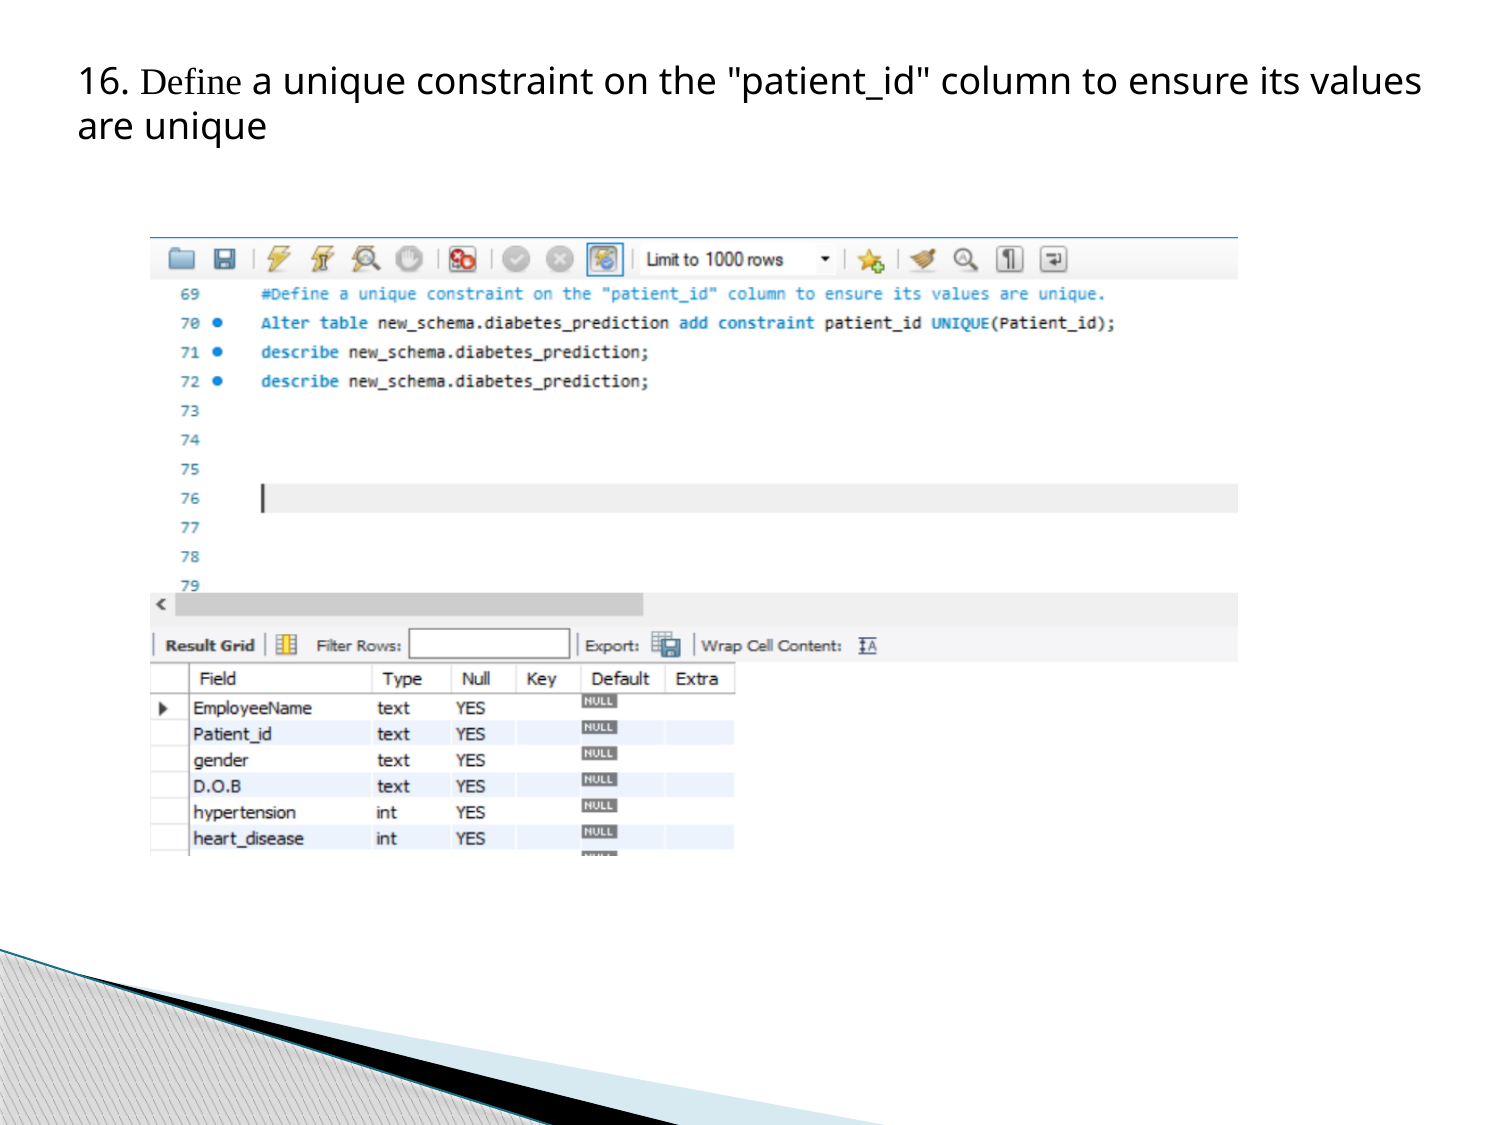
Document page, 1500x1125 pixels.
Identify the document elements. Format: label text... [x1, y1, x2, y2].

picture [149, 237, 1238, 856]
text_box 16. Define a unique constraint on the "patient_id" column to ensure its values are unique [62, 49, 1450, 200]
